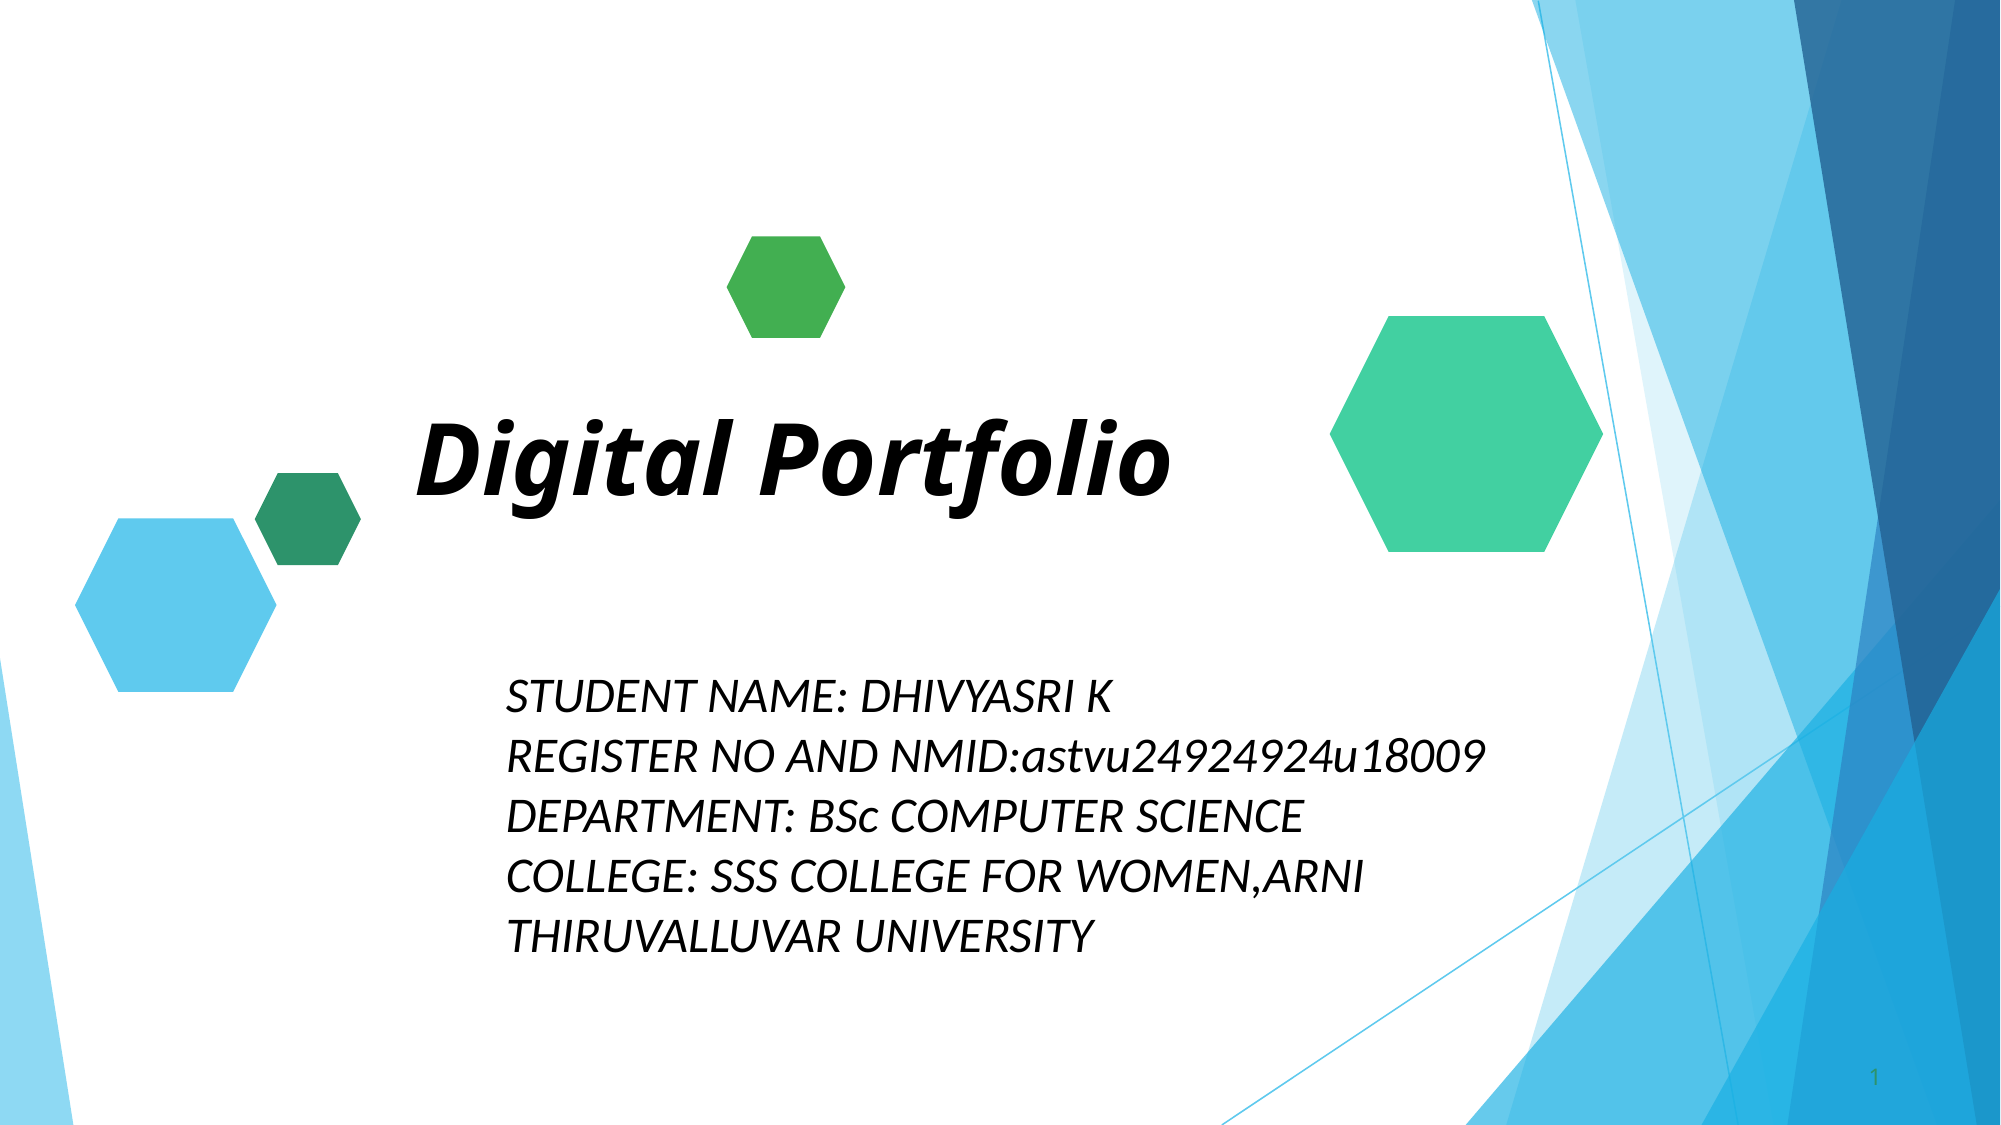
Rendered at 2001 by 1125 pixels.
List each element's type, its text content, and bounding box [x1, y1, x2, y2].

text_box [1350, 316, 1604, 552]
text_box STUDENT NAME: DHIVYASRI K REGISTER NO AND NMID:astvu24924924u18009 DEPARTMENT: BSc COMPUTER SCIENCE COLLEGE: SSS COLLEGE FOR WOMEN,ARNI THIRUVALLUVAR UNIVERSITY [490, 654, 1931, 1030]
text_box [74, 472, 362, 692]
slide_number 1 [1862, 1061, 1888, 1125]
text_box [726, 236, 846, 338]
title Digital Portfolio [0, 392, 1383, 596]
text_box [795, 414, 1096, 476]
